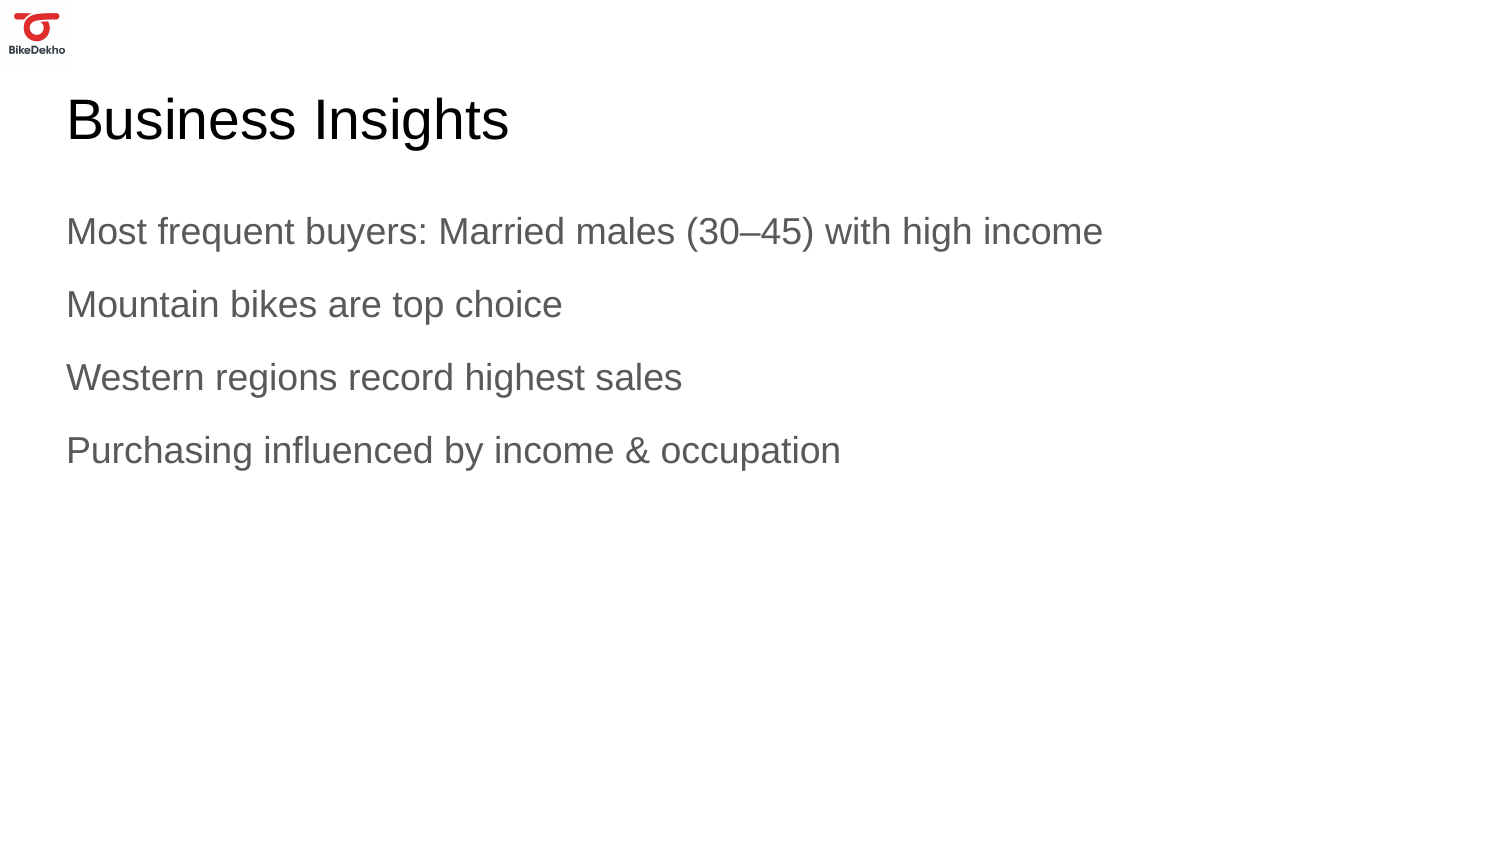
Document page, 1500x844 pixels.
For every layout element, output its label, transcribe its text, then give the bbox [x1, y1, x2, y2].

list Most frequent buyers: Married males (30–45) with high income Mountain bikes are top choice Western regions record highest sales Purchasing influenced by income & occupation [51, 189, 1449, 750]
picture [0, 0, 74, 74]
title Business Insights [51, 72, 1449, 167]
